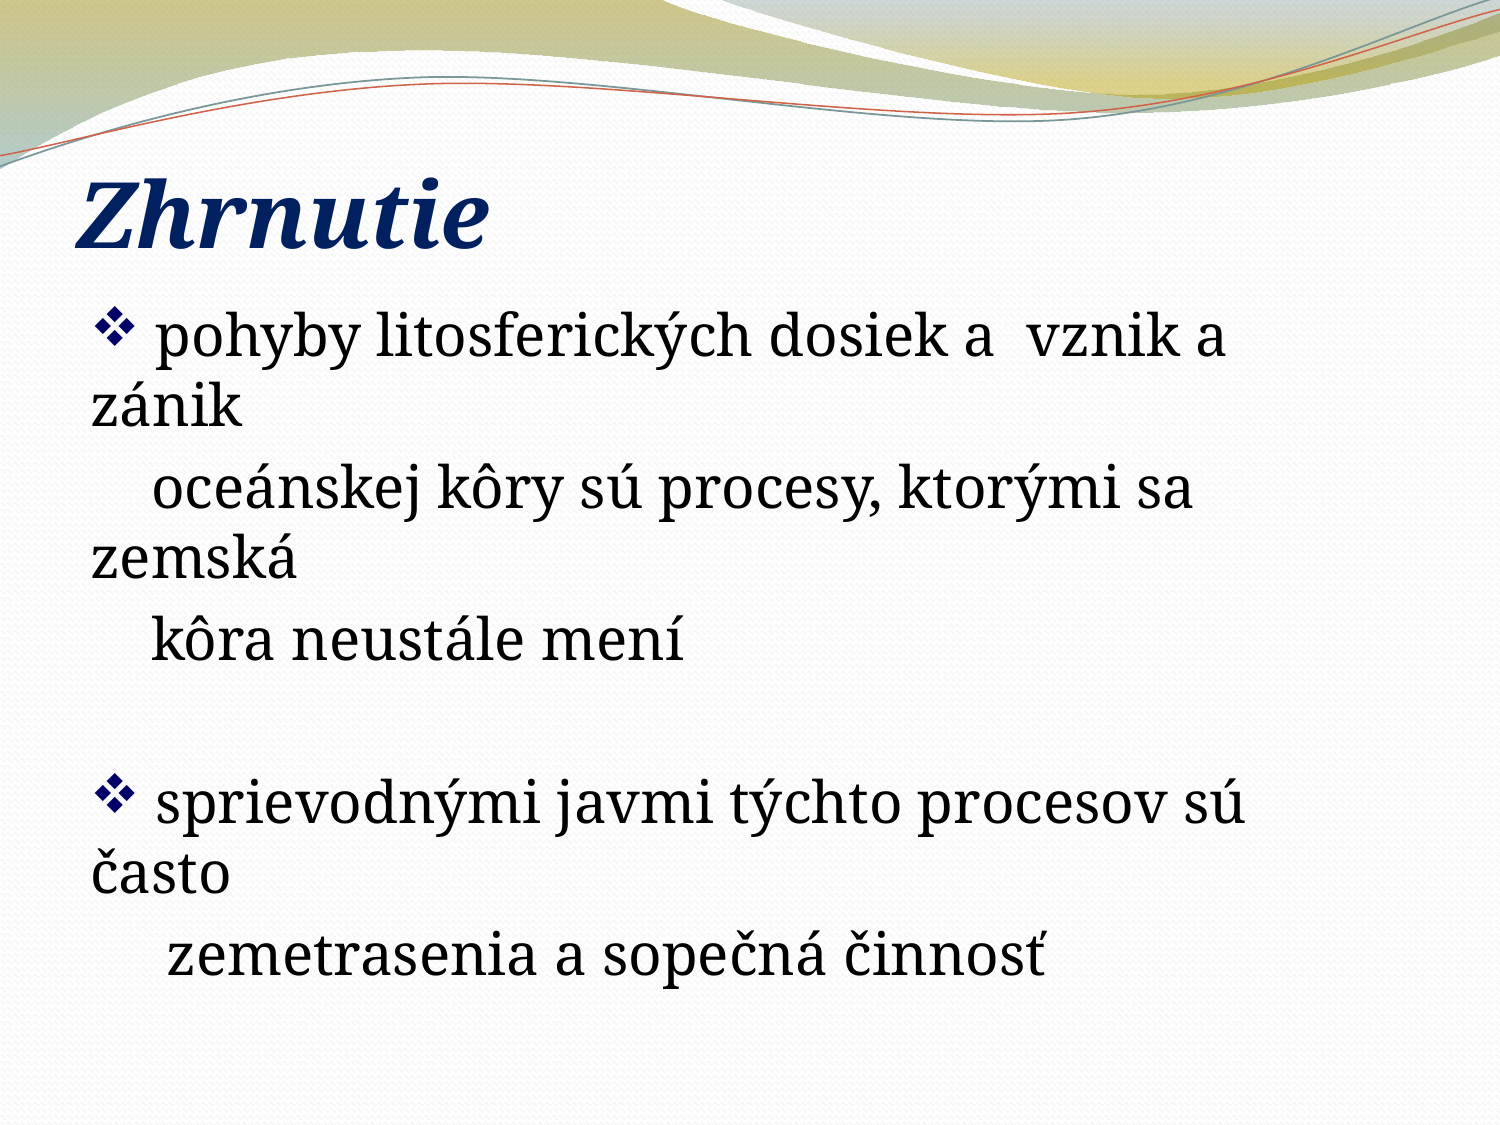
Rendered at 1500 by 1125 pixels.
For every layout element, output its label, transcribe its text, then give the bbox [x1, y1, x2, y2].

list pohyby litosferických dosiek a vznik a zánik oceánskej kôry sú procesy, ktorými sa zemská kôra neustále mení sprievodnými javmi týchto procesov sú často zemetrasenia a sopečná činnosť [75, 290, 1412, 1038]
title Zhrnutie [75, 115, 1425, 268]
